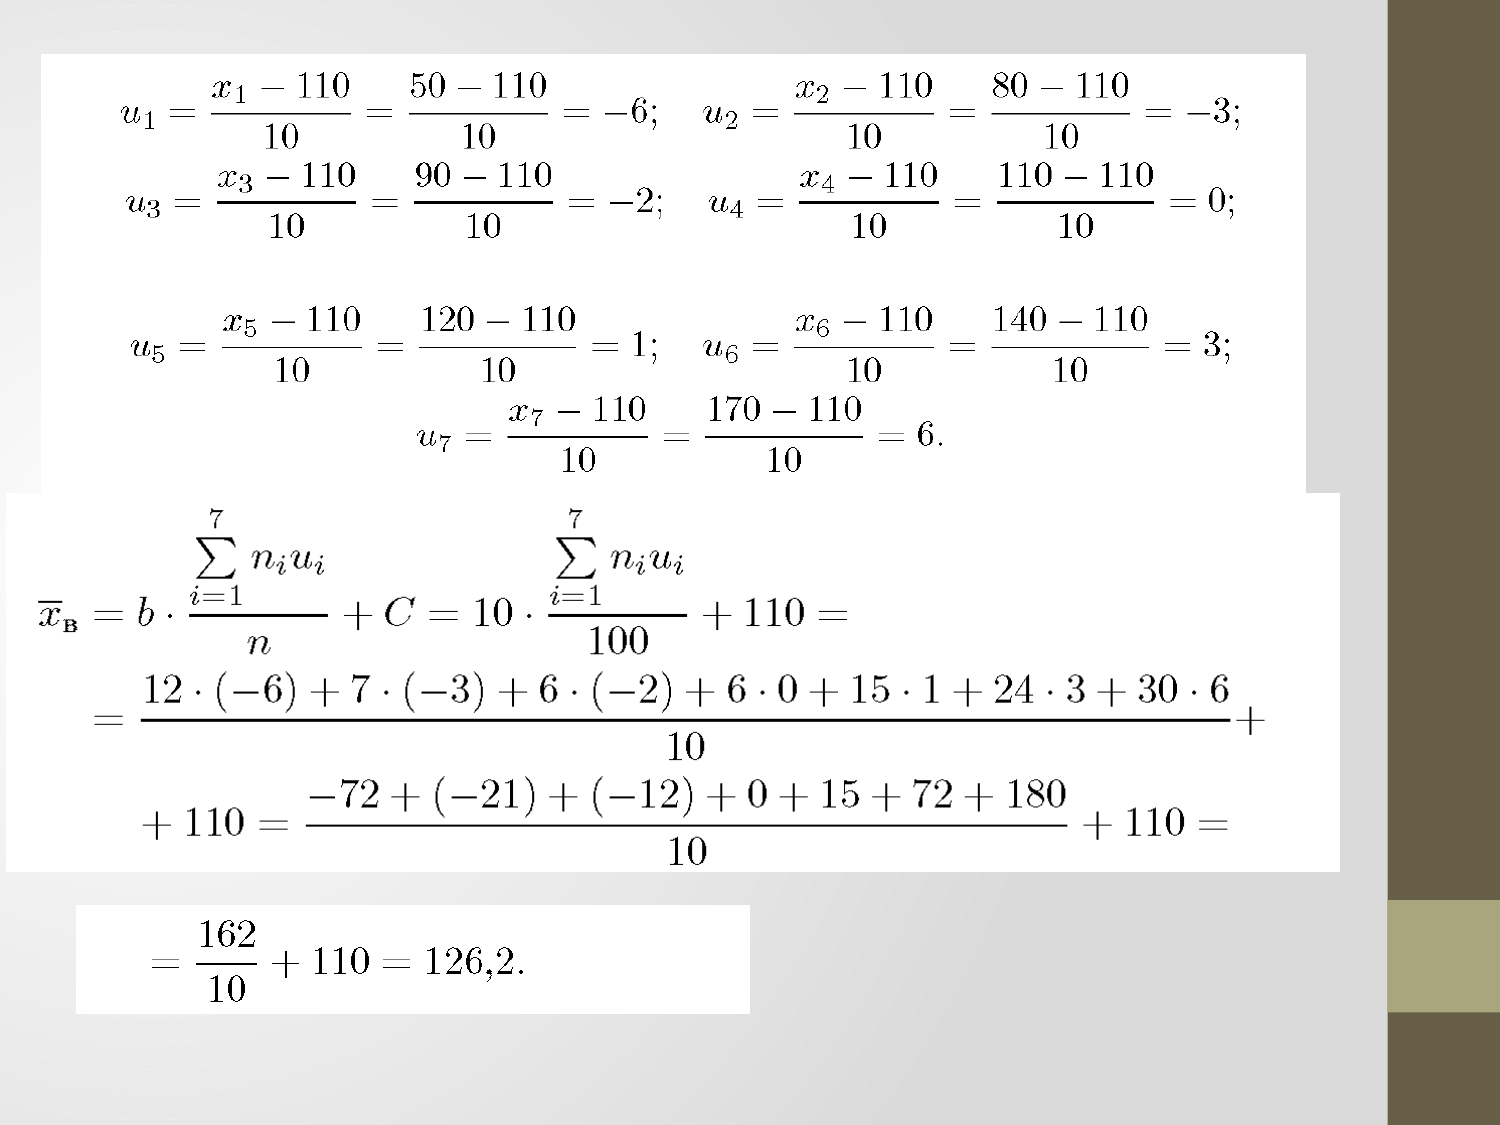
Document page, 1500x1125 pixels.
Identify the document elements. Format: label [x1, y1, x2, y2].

picture [76, 904, 751, 1015]
picture [6, 53, 1341, 872]
